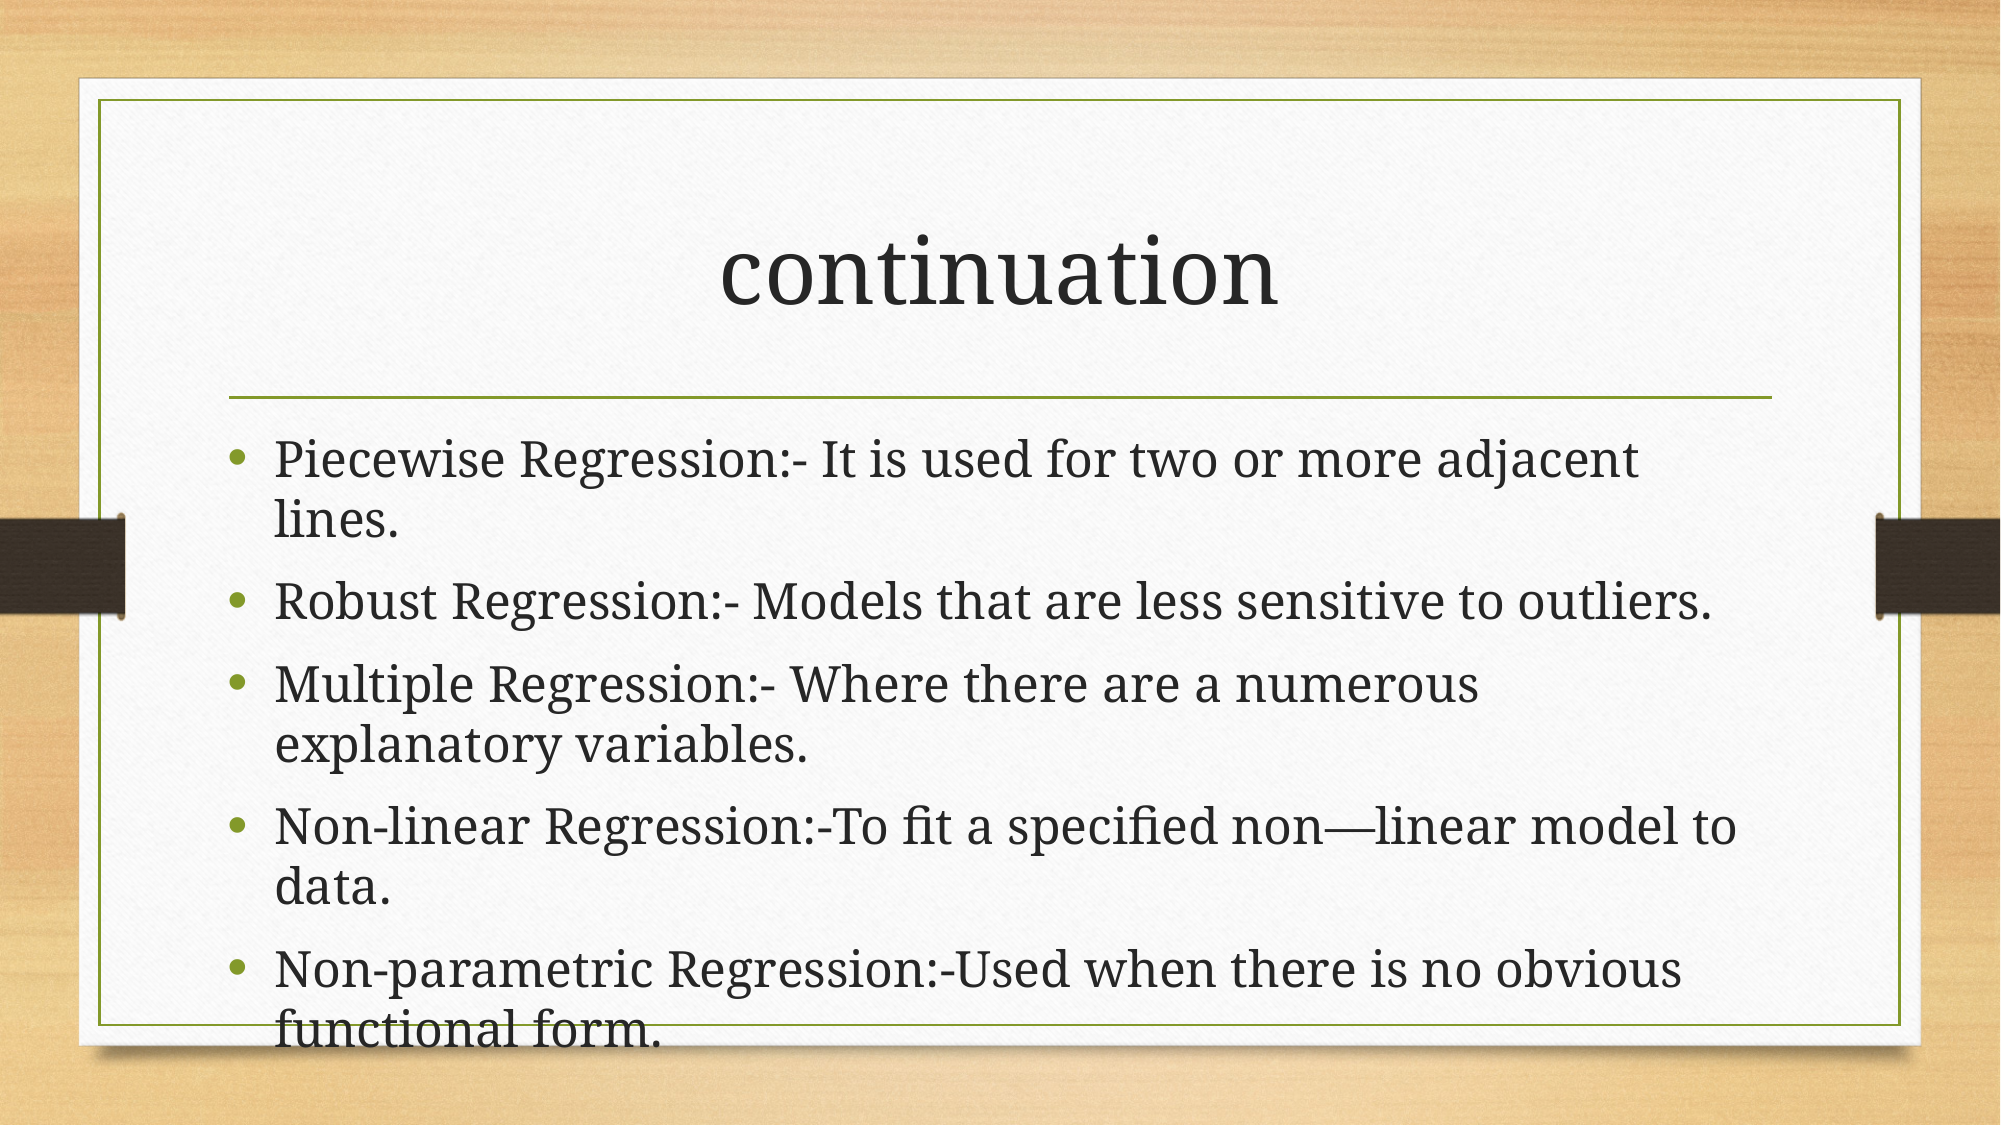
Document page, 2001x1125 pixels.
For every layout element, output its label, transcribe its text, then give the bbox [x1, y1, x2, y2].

picture [0, 0, 2001, 1125]
title continuation [212, 161, 1788, 375]
list Piecewise Regression:- It is used for two or more adjacent lines. Robust Regression:- Models that are less sensitive to outliers. Multiple Regression:- Where there are a numerous explanatory variables. Non-linear Regression:-To fit a specified non—linear model to data. Non-parametric Regression:-Used when there is no obvious functional form. [212, 419, 1788, 964]
